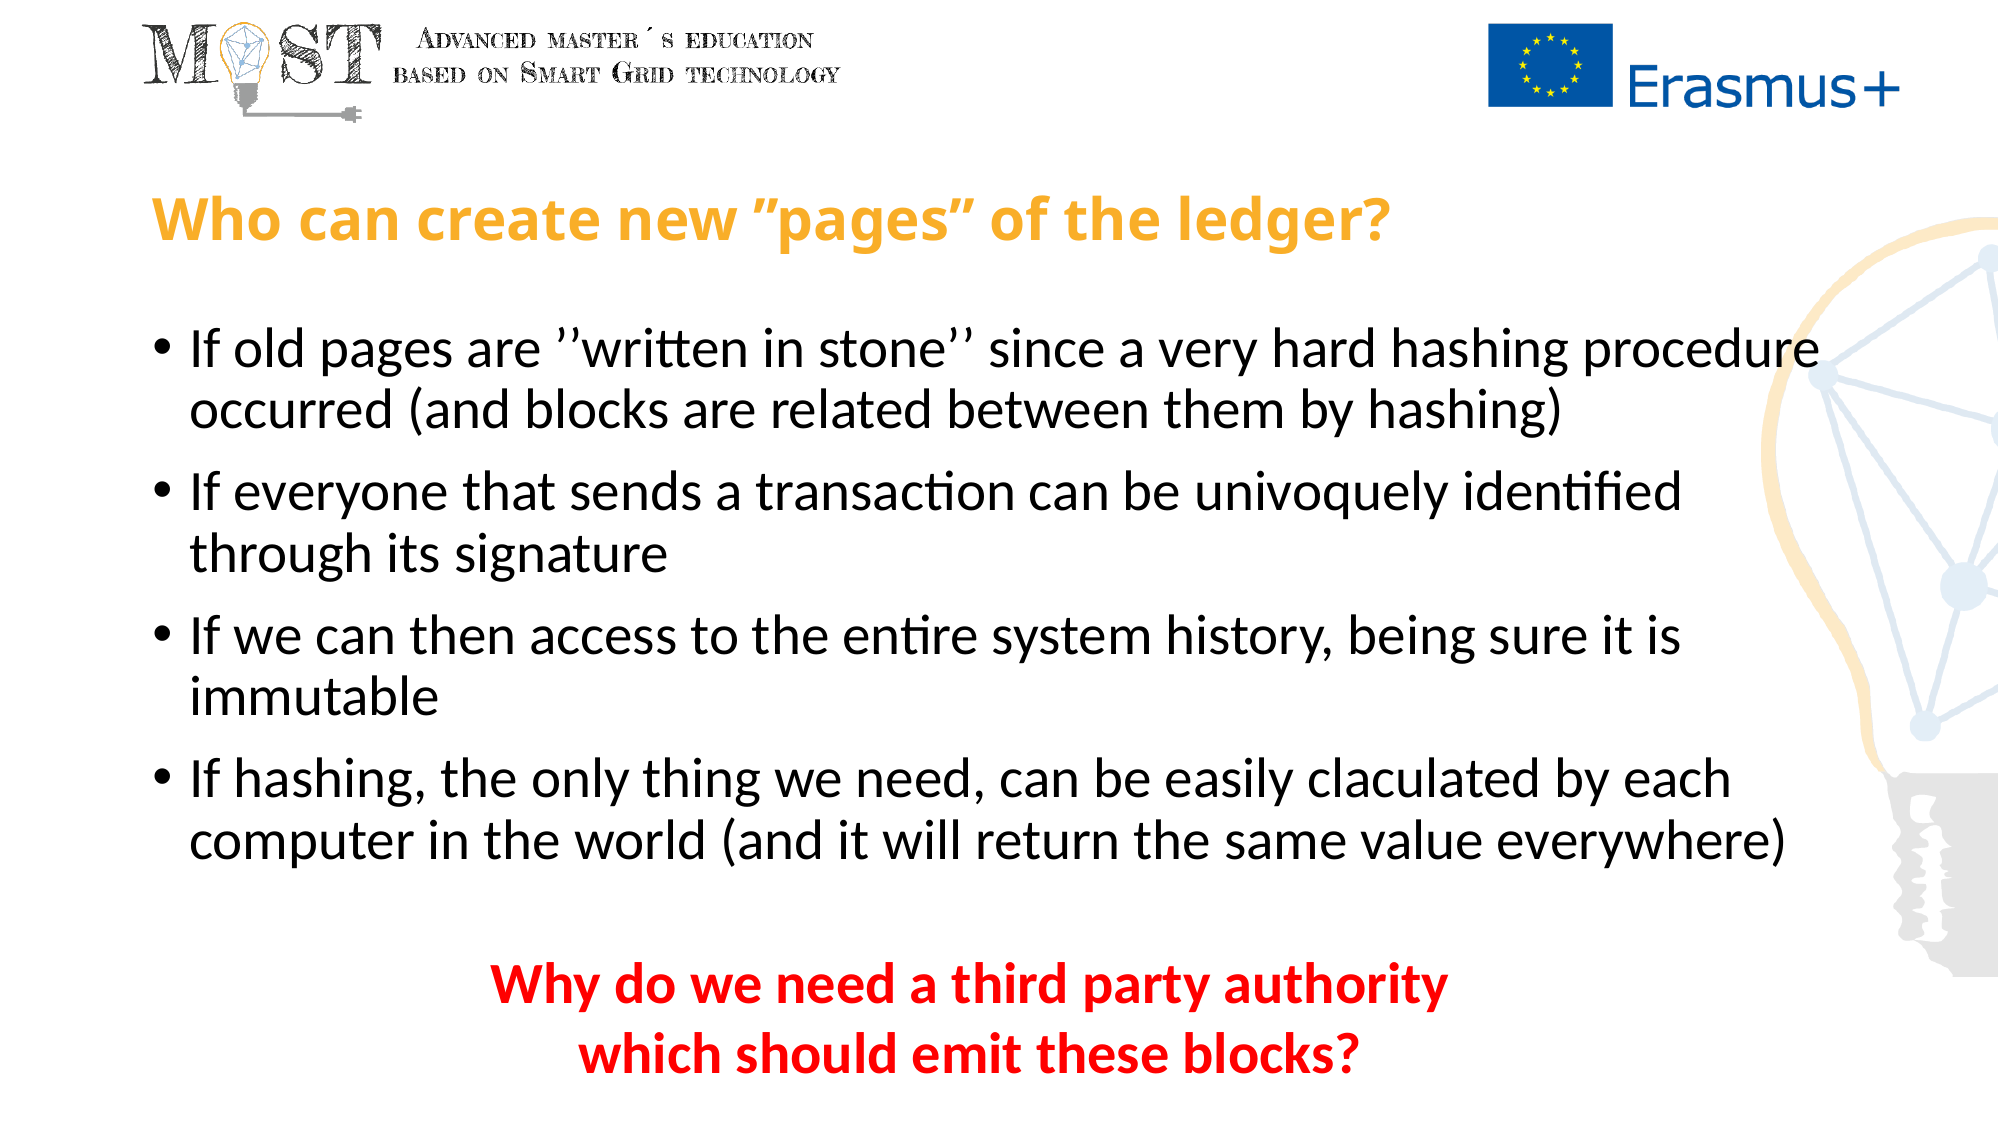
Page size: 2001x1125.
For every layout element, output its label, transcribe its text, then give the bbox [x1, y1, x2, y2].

picture [135, 22, 841, 130]
picture [1464, 0, 1923, 131]
list If old pages are ’’written in stone’’ since a very hard hashing procedure occurred (and blocks are related between them by hashing) If everyone that sends a transaction can be univoquely identified through its signature If we can then access to the entire system history, being sure it is immutable If hashing, the only thing we need, can be easily claculated by each computer in the world (and it will return the same value everywhere) [137, 310, 1863, 939]
text_box Why do we need a third party authority which should emit these blocks? [432, 938, 1507, 1093]
title Who can create new ’’pages’’ of the ledger? [137, 135, 1863, 308]
